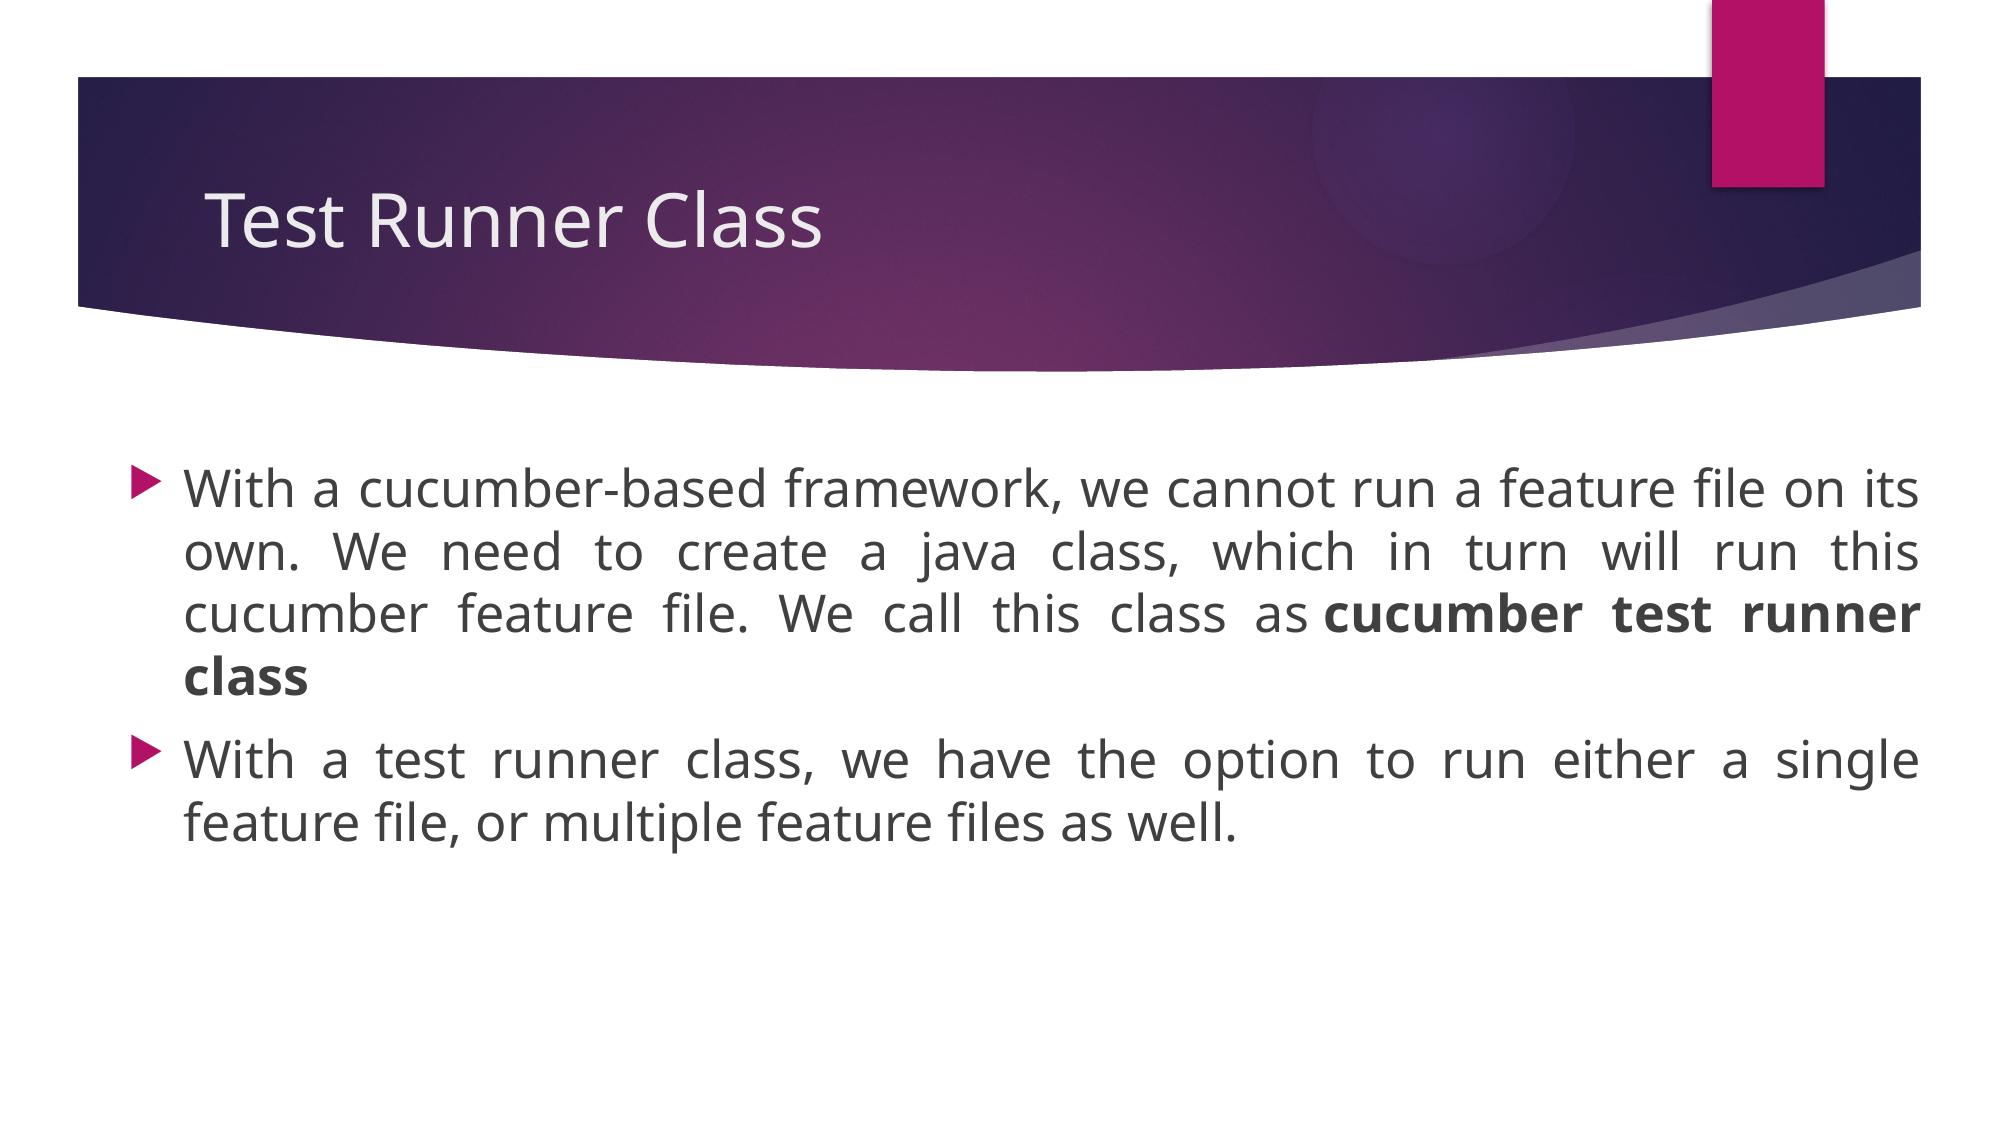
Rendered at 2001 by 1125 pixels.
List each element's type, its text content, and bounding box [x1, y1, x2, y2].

title Test Runner Class [189, 159, 1627, 276]
list With a cucumber-based framework, we cannot run a feature file on its own. We need to create a java class, which in turn will run this cucumber feature file. We call this class as cucumber test runner class With a test runner class, we have the option to run either a single feature file, or multiple feature files as well. [112, 448, 1937, 988]
